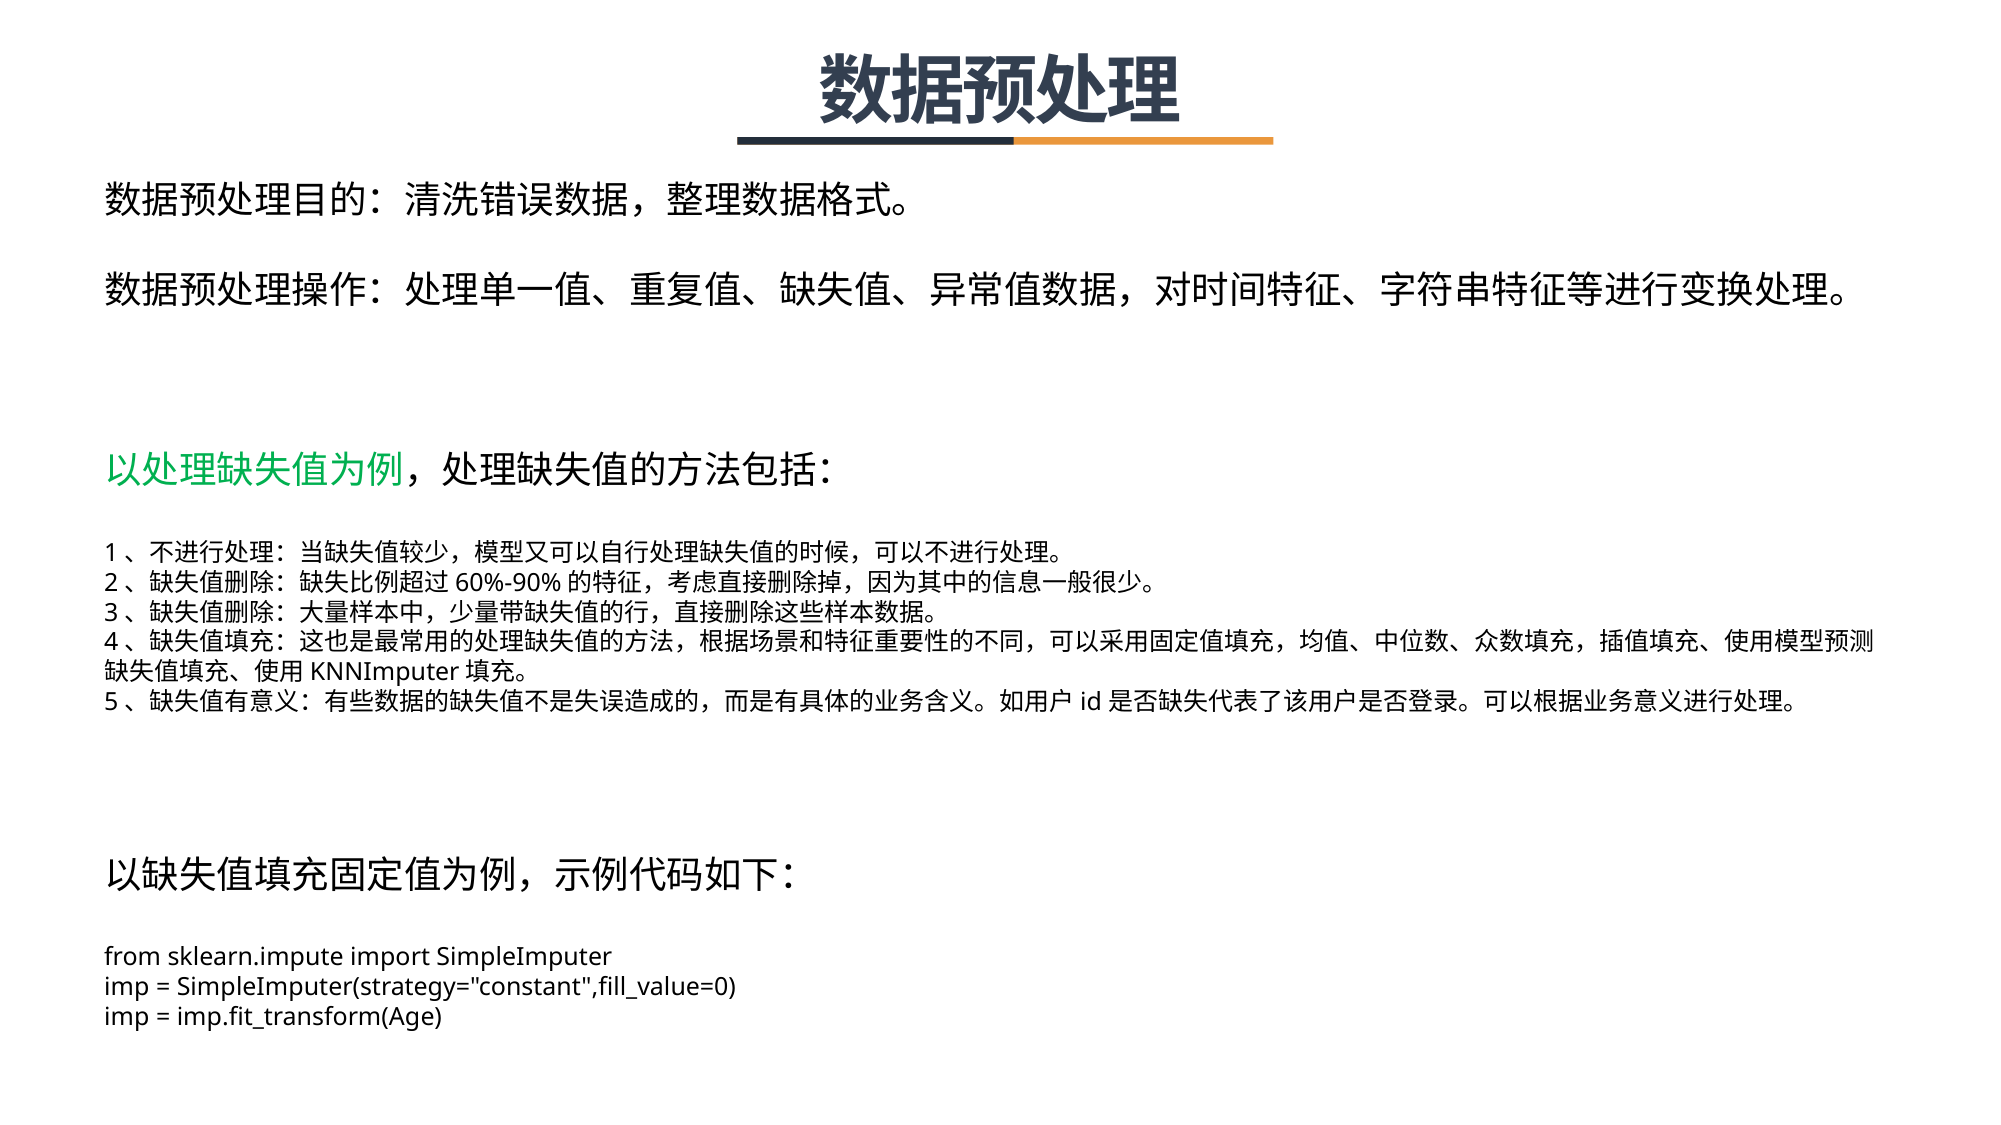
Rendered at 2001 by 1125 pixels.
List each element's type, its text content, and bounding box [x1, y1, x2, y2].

text_box 数据预处理目的：清洗错误数据，整理数据格式。 数据预处理操作：处理单一值、重复值、缺失值、异常值数据，对时间特征、字符串特征等进行变换处理。 以处理缺失值为例，处理缺失值的方法包括： 1、不进行处理：当缺失值较少，模型又可以自行处理缺失值的时候，可以不进行处理。 2、缺失值删除：缺失比例超过60%-90%的特征，考虑直接删除掉，因为其中的信息一般很少。 3、缺失值删除：大量样本中，少量带缺失值的行，直接删除这些样本数据。 4、缺失值填充：这也是最常用的处理缺失值的方法，根据场景和特征重要性的不同，可以采用固定值填充，均值、中位数、众数填充，插值填充、使用模型预测缺失值填充、使用KNNImputer填充。 5、缺失值有意义：有些数据的缺失值不是失误造成的，而是有具体的业务含义。如用户id是否缺失代表了该用户是否登录。可以根据业务意义进行处理。 以缺失值填充固定值为例，示例代码如下： from sklearn.impute import SimpleImputer imp = SimpleImputer(strategy="constant",fill_value=0) imp = imp.fit_transform(Age) [89, 168, 1911, 1038]
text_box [737, 137, 1274, 145]
text_box [137, 45, 1863, 142]
